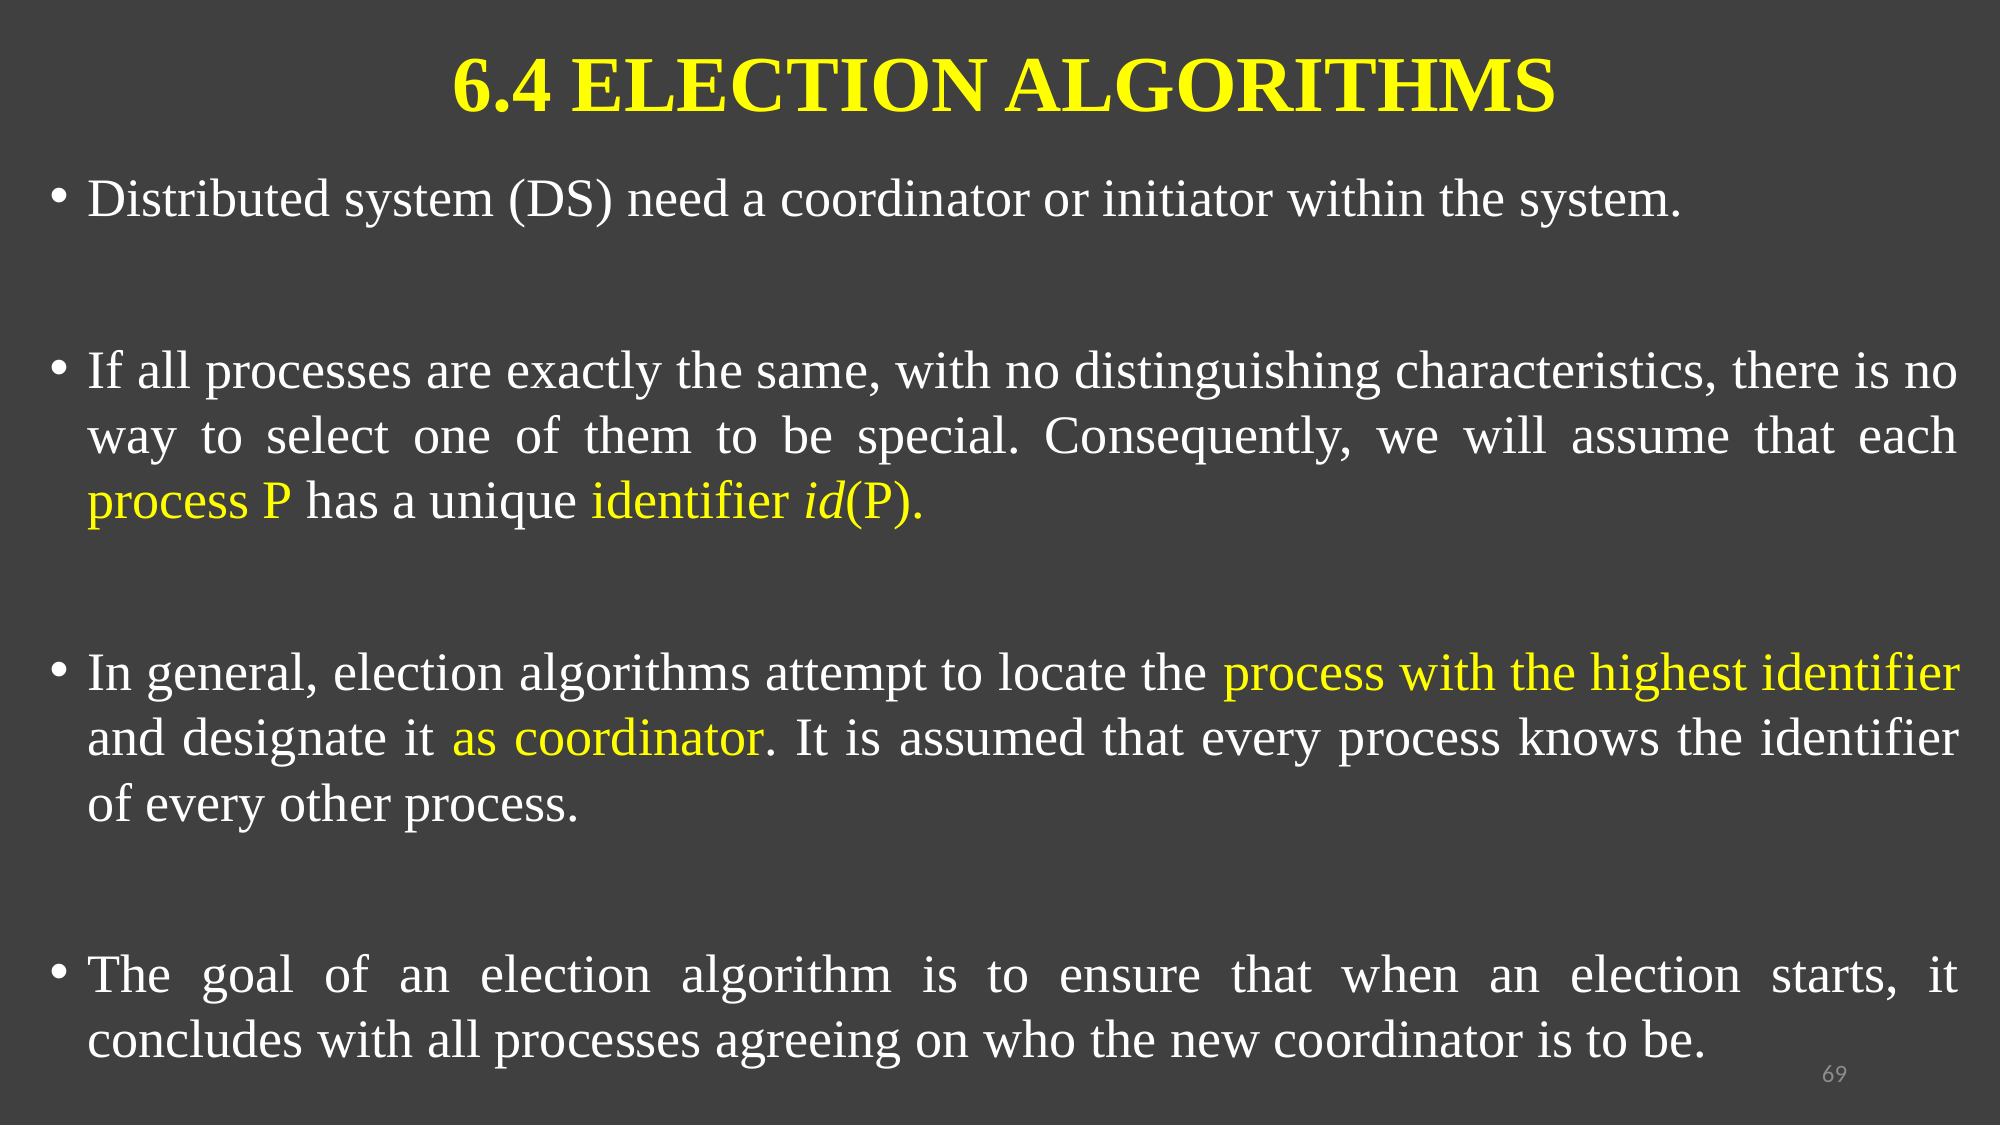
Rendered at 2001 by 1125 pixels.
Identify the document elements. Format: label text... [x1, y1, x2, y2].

slide_number 69 [1412, 1042, 1863, 1103]
list Distributed system (DS) need a coordinator or initiator within the system. If all processes are exactly the same, with no distinguishing characteristics, there is no way to select one of them to be special. Consequently, we will assume that each process P has a unique identifier id(P). In general, election algorithms attempt to locate the process with the highest identifier and designate it as coordinator. It is assumed that every process knows the identifier of every other process. The goal of an election algorithm is to ensure that when an election starts, it concludes with all processes agreeing on who the new coordinator is to be. [34, 155, 1976, 1103]
title 6.4 ELECTION ALGORITHMS [34, 35, 1976, 137]
